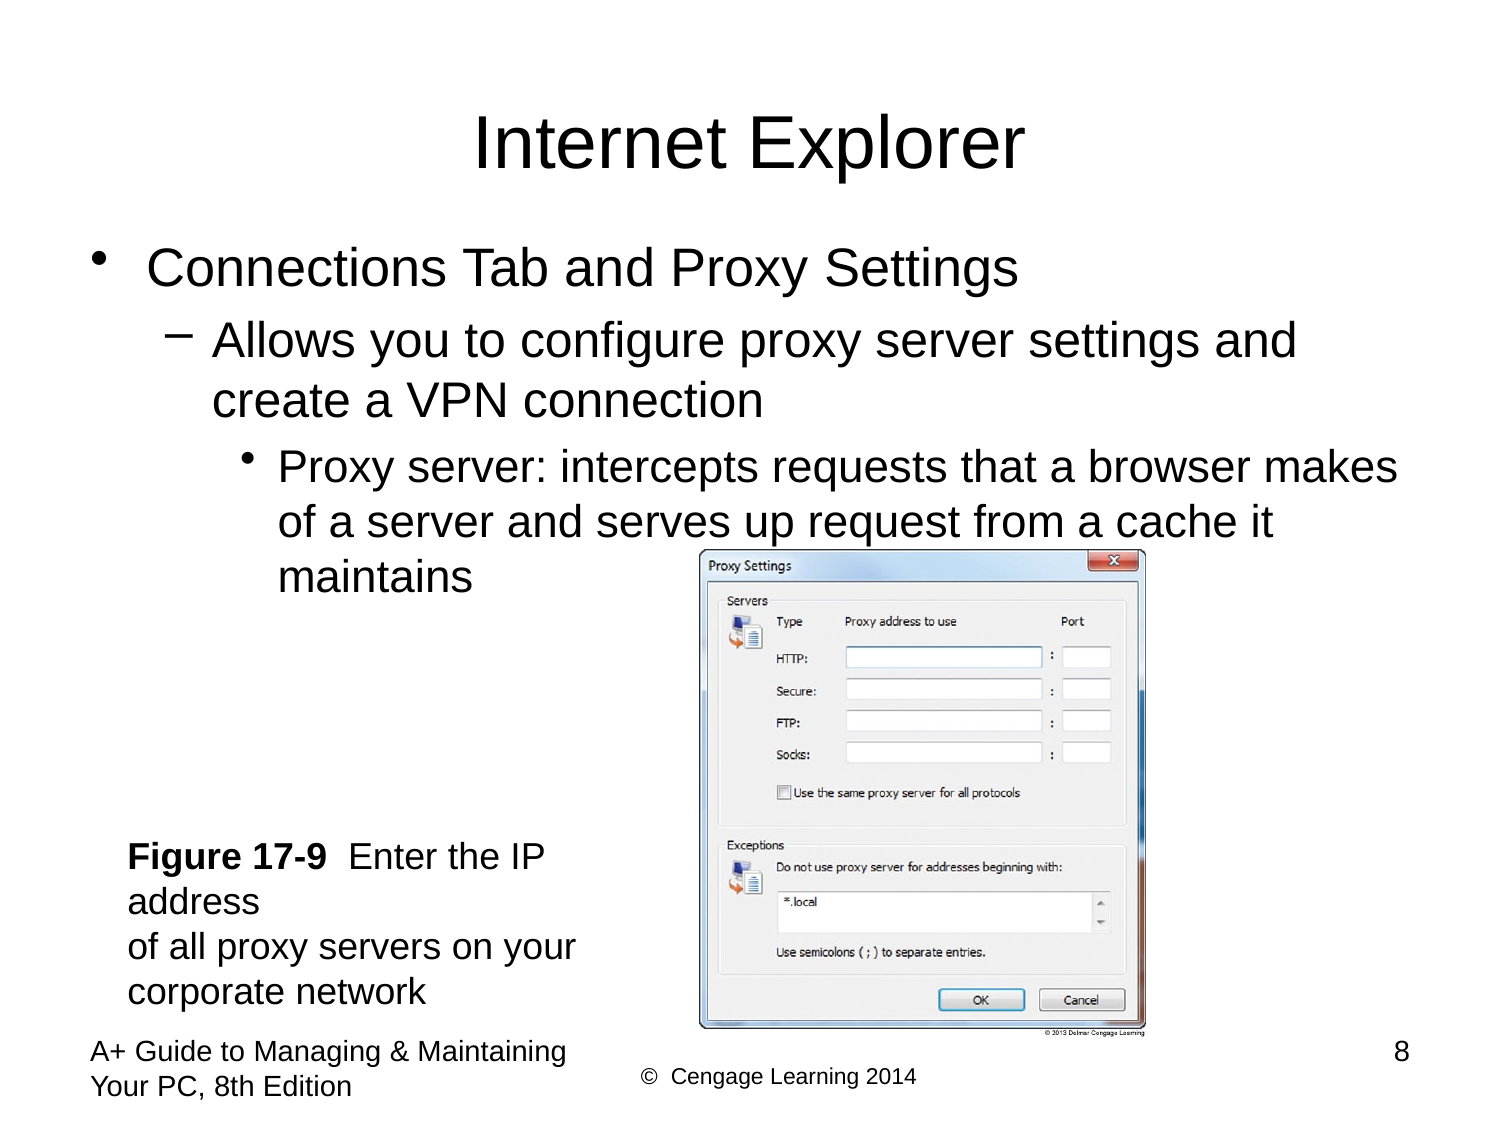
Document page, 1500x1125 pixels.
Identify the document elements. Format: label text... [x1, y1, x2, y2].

title Internet Explorer [75, 45, 1425, 224]
footer A+ Guide to Managing & Maintaining Your PC, 8th Edition [74, 1024, 601, 1103]
text_box Figure 17-9 Enter the IP address of all proxy servers on your corporate network [112, 824, 694, 1020]
picture [699, 549, 1146, 1038]
list Connections Tab and Proxy Settings Allows you to configure proxy server settings and create a VPN connection Proxy server: intercepts requests that a browser makes of a server and serves up request from a cache it maintains [75, 224, 1425, 968]
slide_number 8 [1074, 1024, 1426, 1103]
